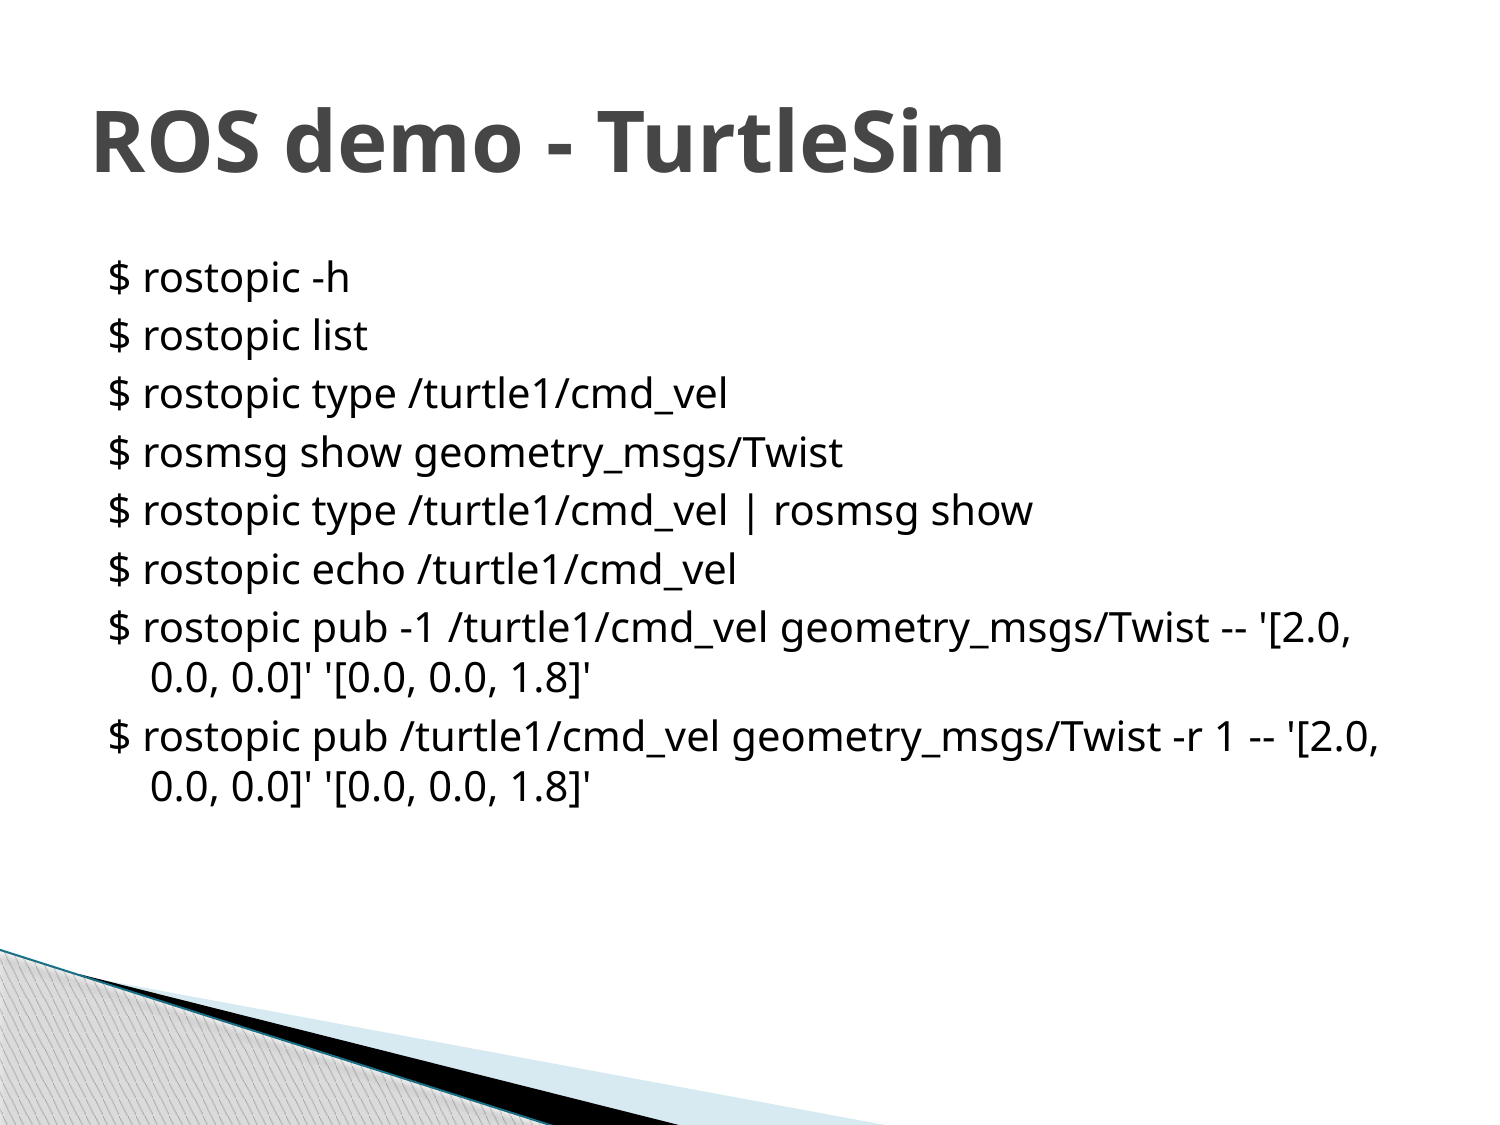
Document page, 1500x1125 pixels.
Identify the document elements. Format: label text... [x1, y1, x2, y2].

title ROS demo - TurtleSim [75, 45, 1425, 233]
list $ rostopic -h $ rostopic list $ rostopic type /turtle1/cmd_vel $ rosmsg show geometry_msgs/Twist $ rostopic type /turtle1/cmd_vel | rosmsg show $ rostopic echo /turtle1/cmd_vel $ rostopic pub -1 /turtle1/cmd_vel geometry_msgs/Twist -- '[2.0, 0.0, 0.0]' '[0.0, 0.0, 1.8]' $ rostopic pub /turtle1/cmd_vel geometry_msgs/Twist -r 1 -- '[2.0, 0.0, 0.0]' '[0.0, 0.0, 1.8]' [75, 243, 1425, 986]
